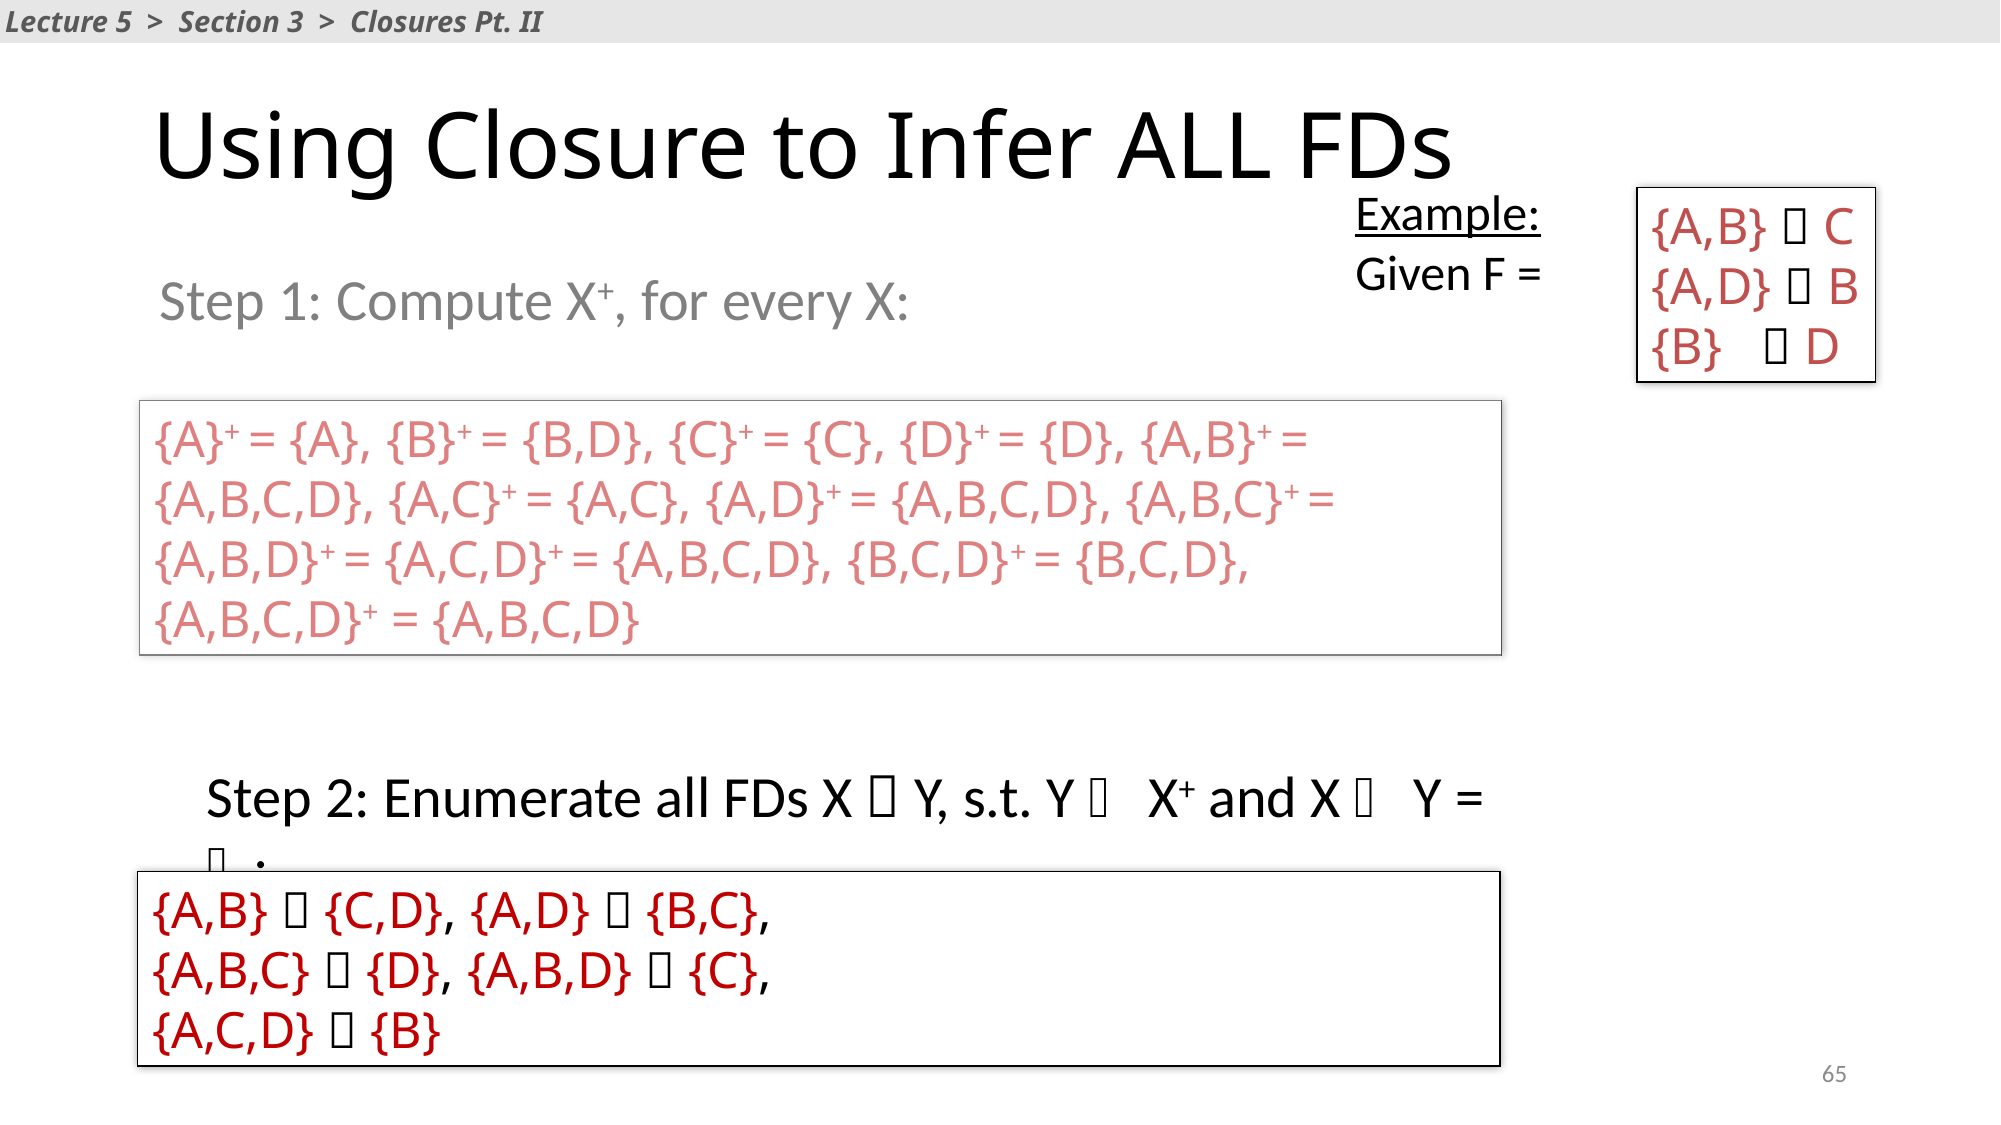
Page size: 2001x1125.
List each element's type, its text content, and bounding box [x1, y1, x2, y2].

text_box {A,B}  {C,D}, {A,D}  {B,C}, {A,B,C}  {D}, {A,B,D}  {C}, {A,C,D}  {B} [137, 871, 1500, 1066]
text_box Example: Given F = [1340, 172, 1557, 308]
text_box [110, 245, 985, 350]
title Using Closure to Infer ALL FDs [137, 47, 1863, 258]
text_box Step 2: Enumerate all FDs X  Y, s.t. Y  X+ and X  Y = : [192, 752, 1500, 837]
slide_number 65 [1412, 1042, 1863, 1103]
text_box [0, 0, 2000, 47]
text_box [110, 357, 1503, 707]
text_box {A,B}  C {A,D}  B {B}  D [1637, 187, 1876, 382]
